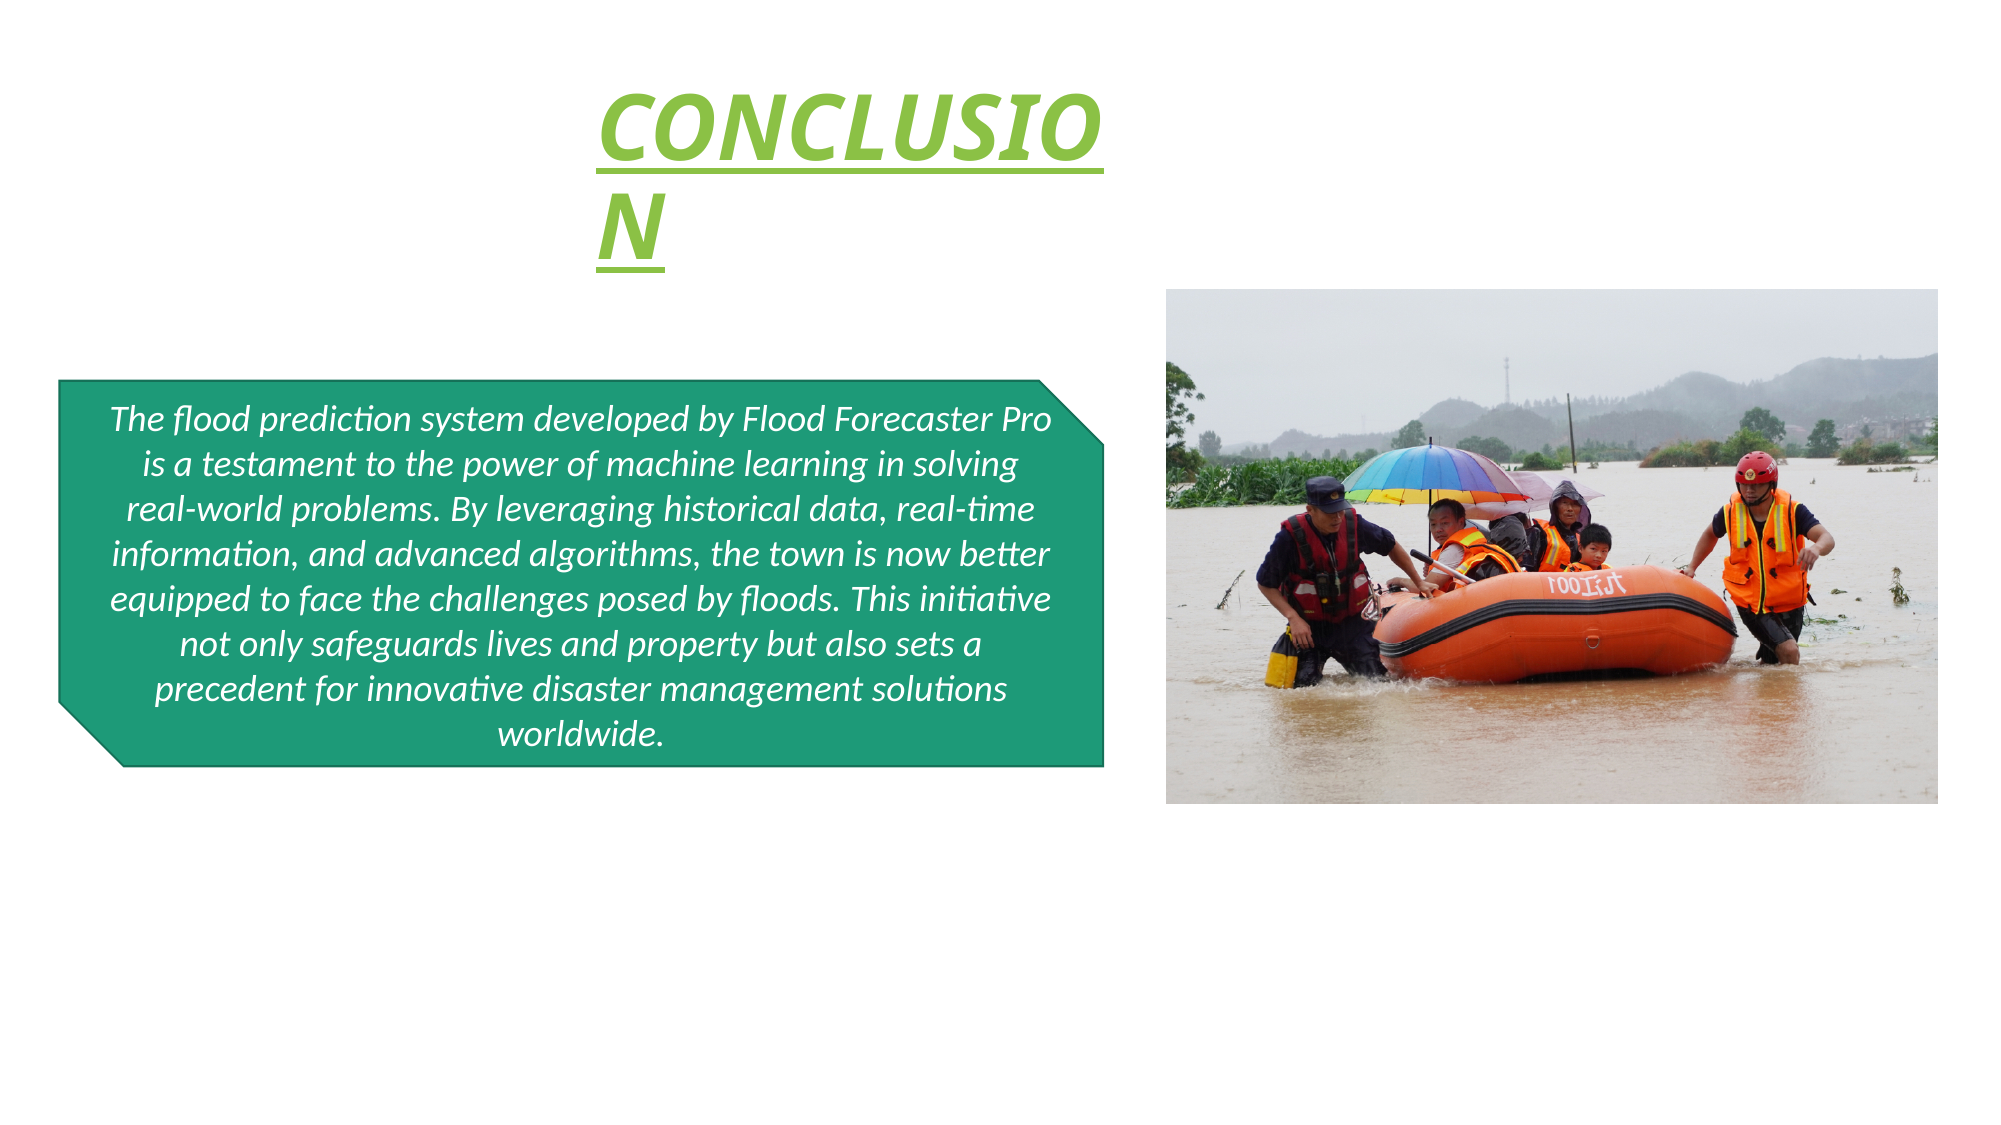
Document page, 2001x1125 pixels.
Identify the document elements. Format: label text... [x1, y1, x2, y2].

text_box The flood prediction system developed by Flood Forecaster Pro is a testament to the power of machine learning in solving real-world problems. By leveraging historical data, real-time information, and advanced algorithms, the town is now better equipped to face the challenges posed by floods. This initiative not only safeguards lives and property but also sets a precedent for innovative disaster management solutions worldwide. [58, 379, 1105, 768]
title CONCLUSION [581, 72, 1167, 290]
picture [1166, 289, 1938, 804]
